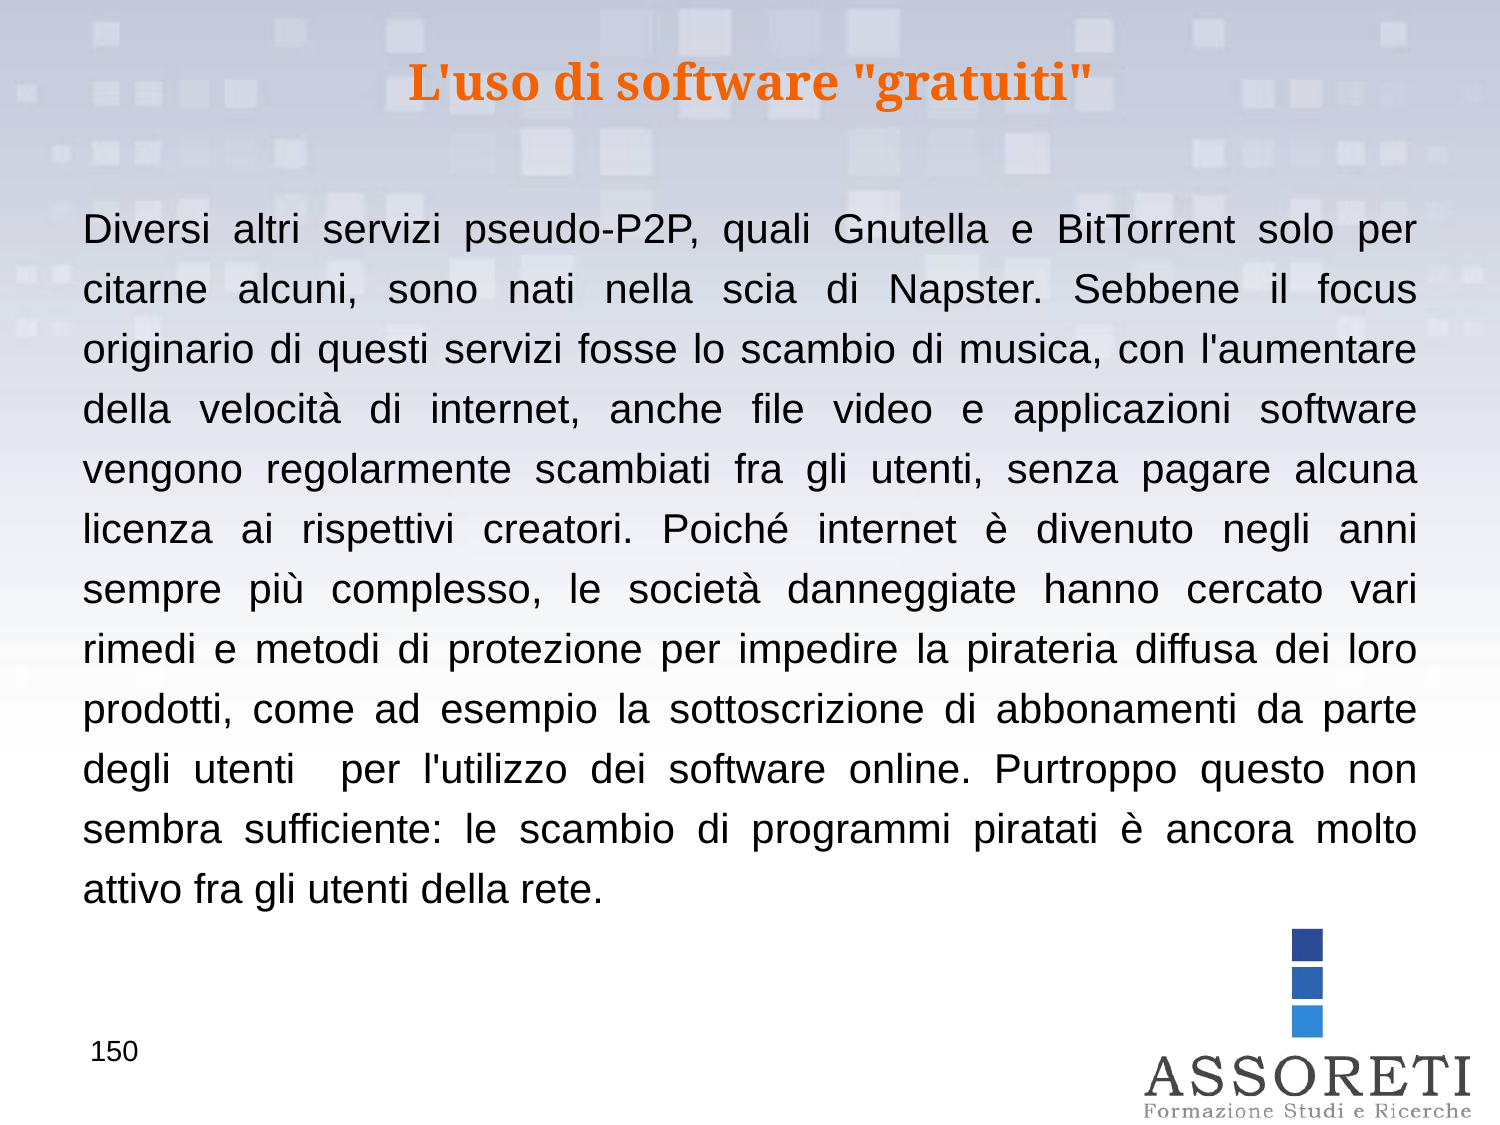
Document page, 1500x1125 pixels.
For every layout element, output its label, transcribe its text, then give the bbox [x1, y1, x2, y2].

text_box Diversi altri servizi pseudo-P2P, quali Gnutella e BitTorrent solo per citarne alcuni, sono nati nella scia di Napster. Sebbene il focus originario di questi servizi fosse lo scambio di musica, con l'aumentare della velocità di internet, anche file video e applicazioni software vengono regolarmente scambiati fra gli utenti, senza pagare alcuna licenza ai rispettivi creatori. Poiché internet è divenuto negli anni sempre più complesso, le società danneggiate hanno cercato vari rimedi e metodi di protezione per impedire la pirateria diffusa dei loro prodotti, come ad esempio la sottoscrizione di abbonamenti da parte degli utenti per l'utilizzo dei software online. Purtroppo questo non sembra sufficiente: le scambio di programmi piratati è ancora molto attivo fra gli utenti della rete. [68, 184, 1434, 920]
text_box L'uso di software "gratuiti" [72, 42, 1431, 118]
slide_number 150 [74, 1024, 426, 1103]
picture [0, 0, 1500, 1125]
